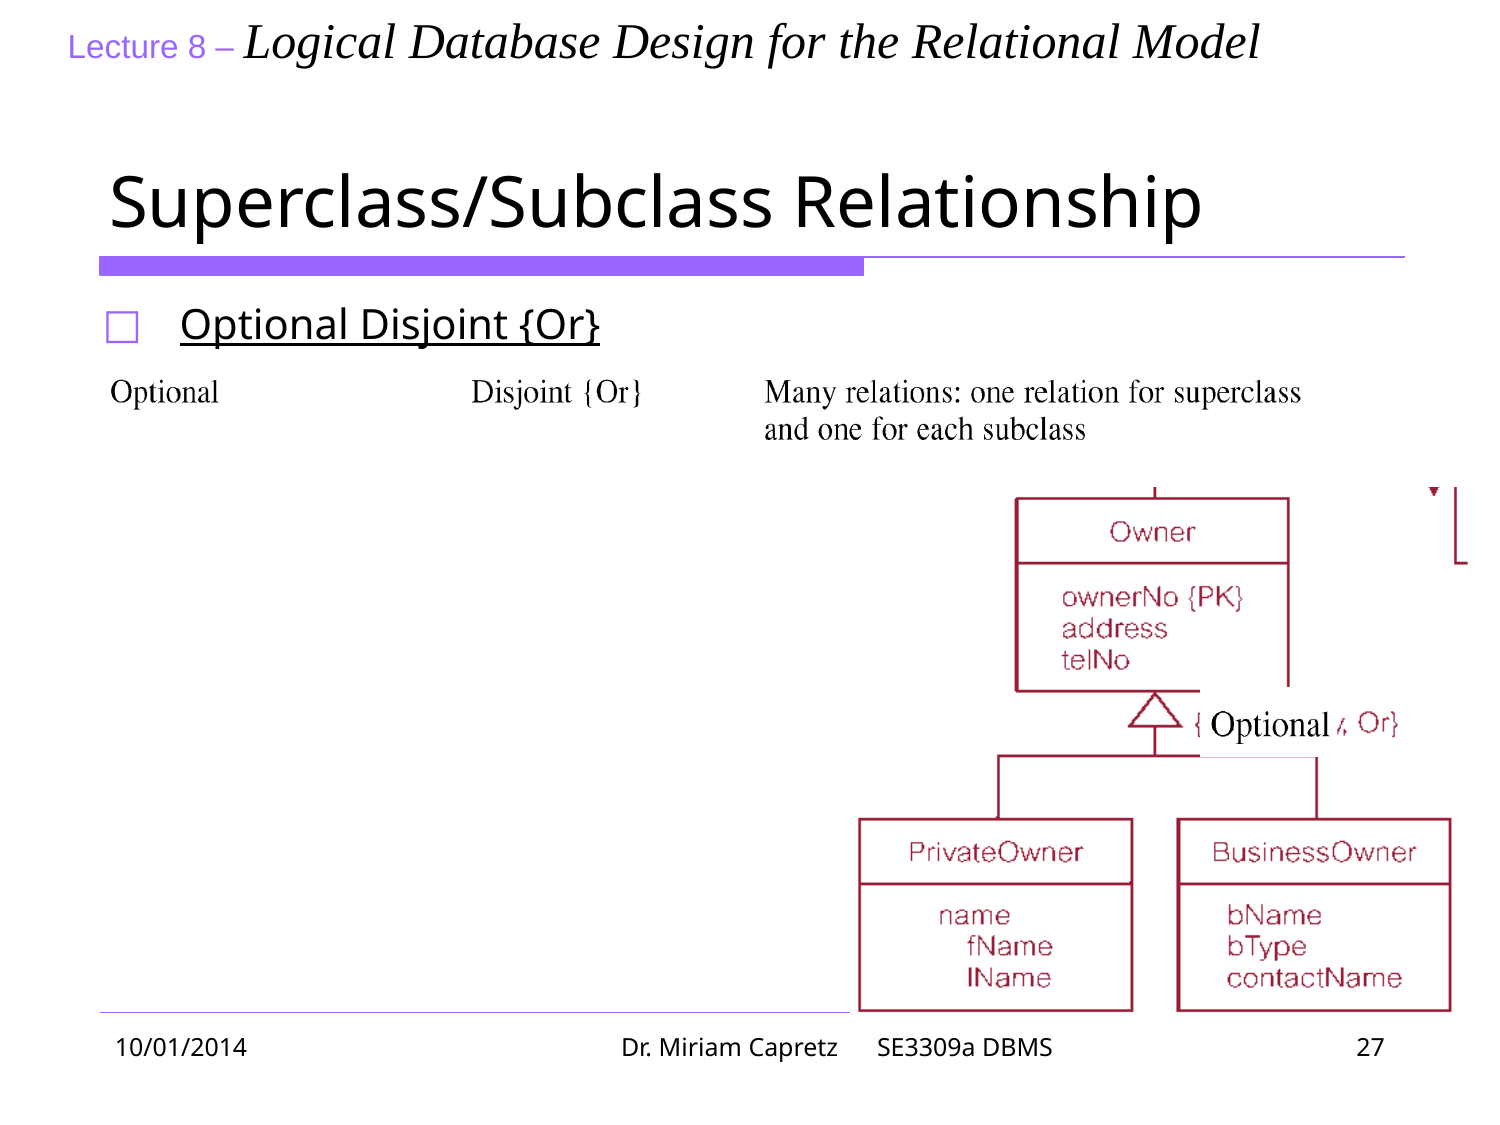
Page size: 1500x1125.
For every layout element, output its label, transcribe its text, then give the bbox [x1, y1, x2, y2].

title Superclass/Subclass Relationship [94, 50, 1407, 250]
text_box Dr. Miriam Capretz SE3309a DBMS [512, 1038, 1074, 1103]
text_box ‹#› [1074, 1040, 1400, 1103]
text_box 10/01/2014 [99, 1038, 425, 1103]
picture [849, 487, 1468, 1032]
list Optional Disjoint {Or} [87, 299, 1500, 1038]
picture [74, 362, 1351, 463]
